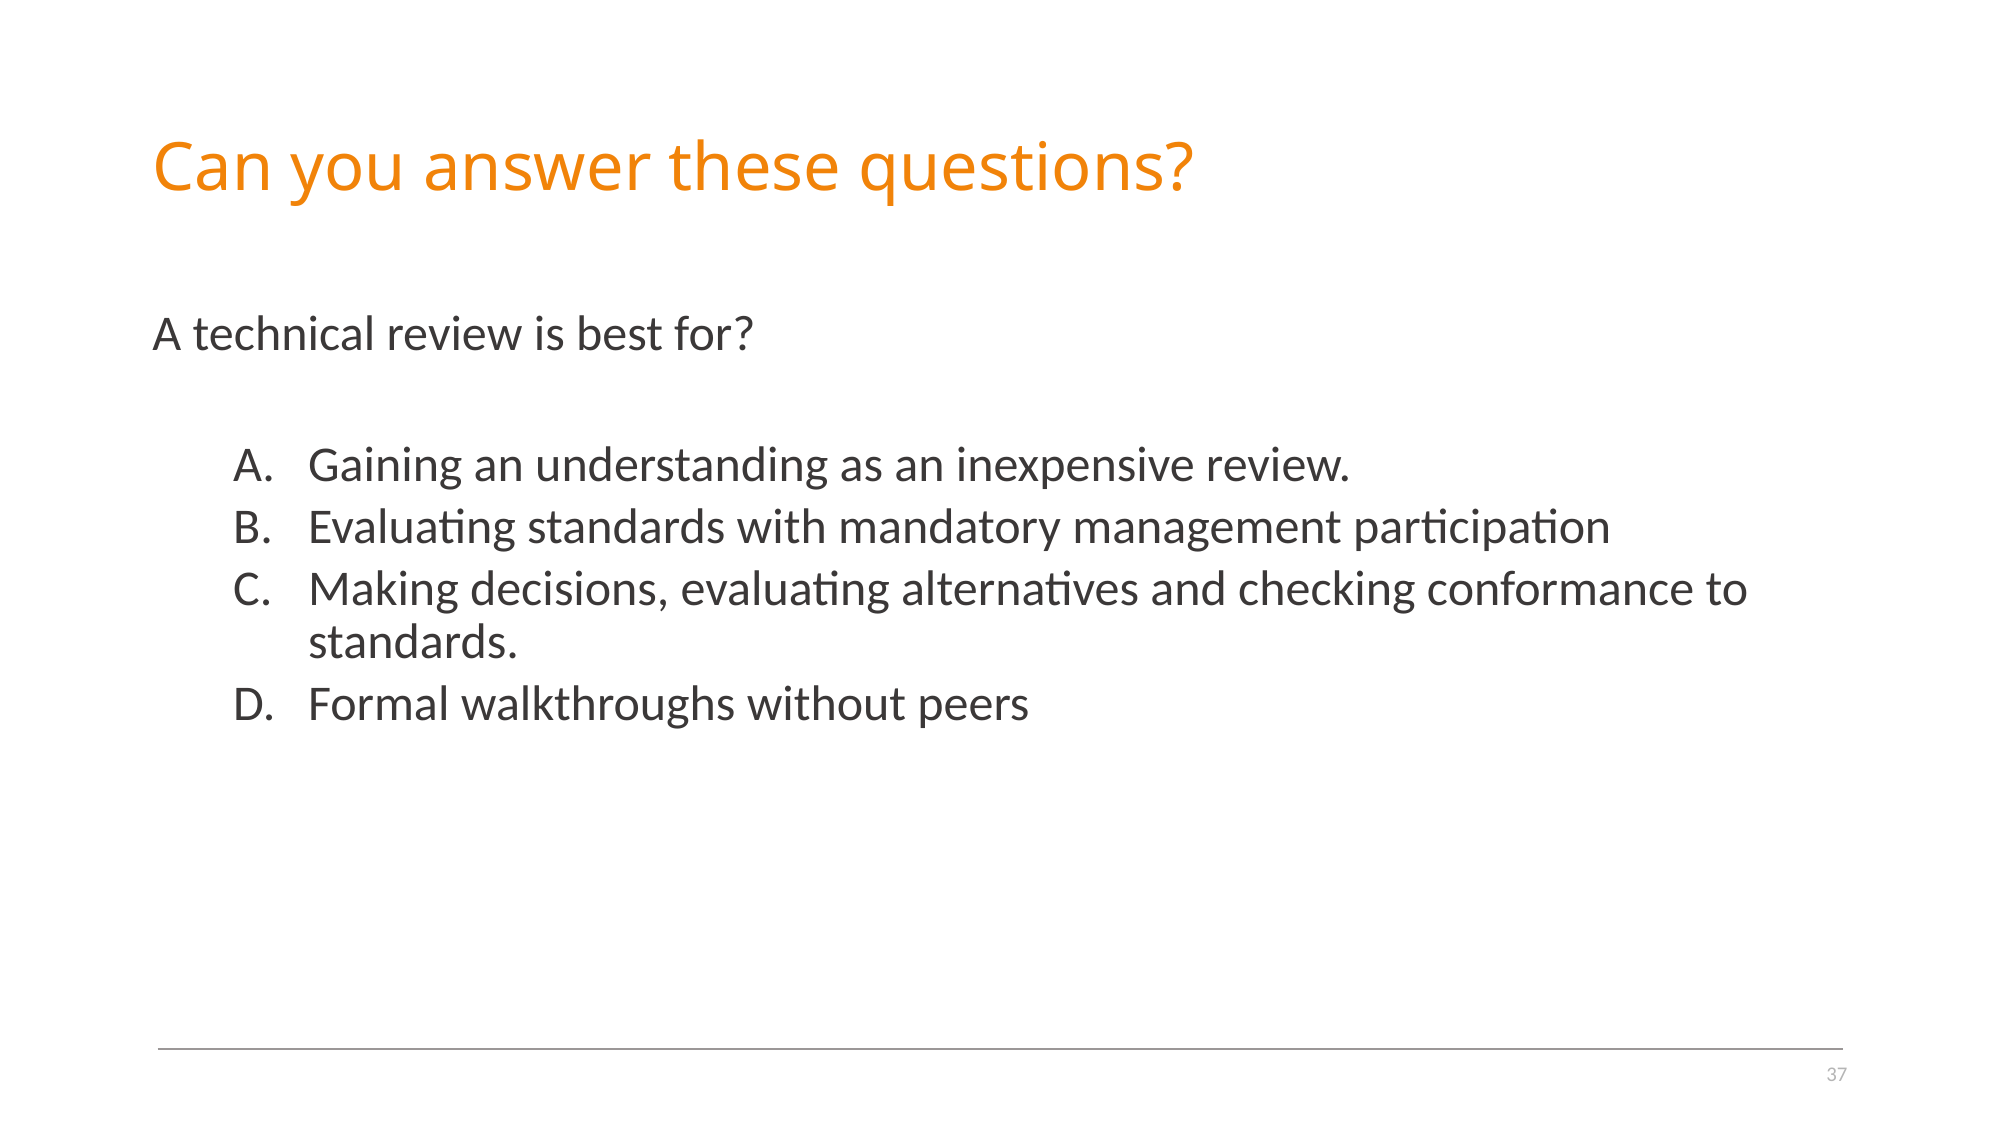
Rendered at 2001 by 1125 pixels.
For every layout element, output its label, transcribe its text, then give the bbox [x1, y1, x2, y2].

title Can you answer these questions? [137, 59, 1863, 278]
list A technical review is best for? Gaining an understanding as an inexpensive review. Evaluating standards with mandatory management participation Making decisions, evaluating alternatives and checking conformance to standards. Formal walkthroughs without peers [137, 299, 1863, 1014]
slide_number 37 [1412, 1042, 1863, 1103]
